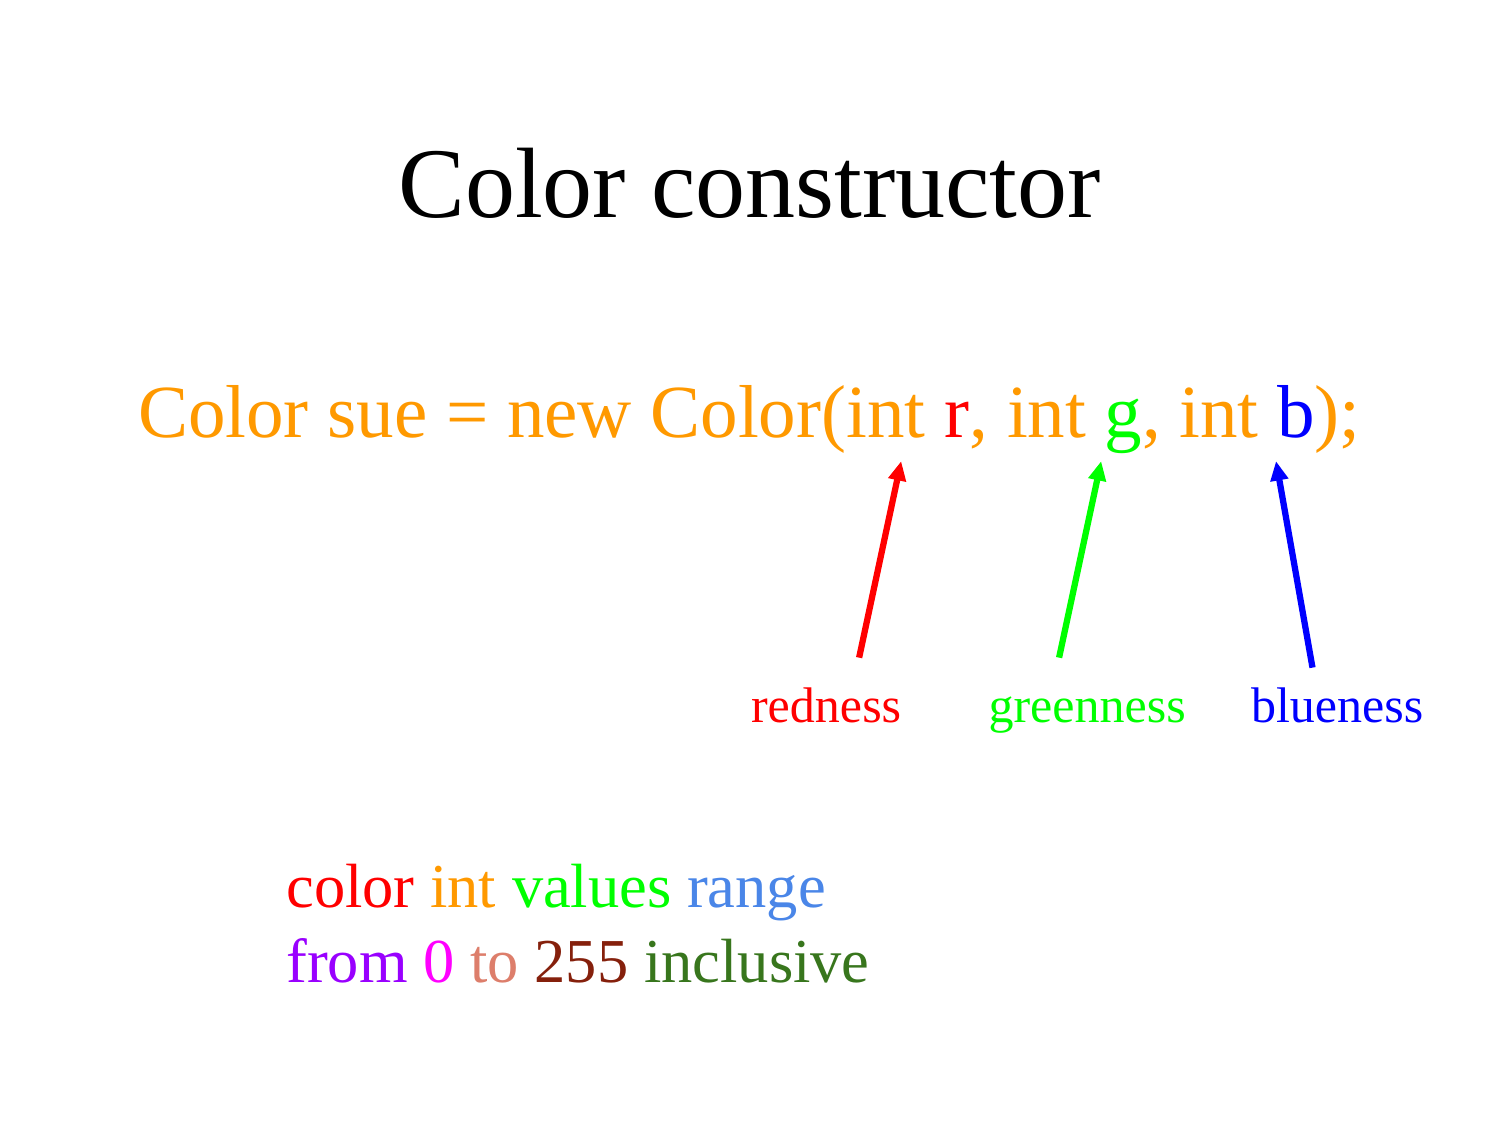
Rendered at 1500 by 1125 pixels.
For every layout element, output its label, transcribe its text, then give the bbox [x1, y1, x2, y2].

text_box redness [735, 657, 949, 799]
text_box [858, 461, 902, 658]
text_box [1058, 461, 1102, 658]
text_box Color constructor [0, 75, 1500, 269]
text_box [1275, 461, 1313, 668]
text_box blueness [1236, 657, 1483, 799]
text_box Color sue = new Color(int r, int g, int b); [123, 347, 1442, 488]
text_box greenness [973, 657, 1221, 799]
text_box color int values range from 0 to 255 inclusive [271, 829, 902, 971]
